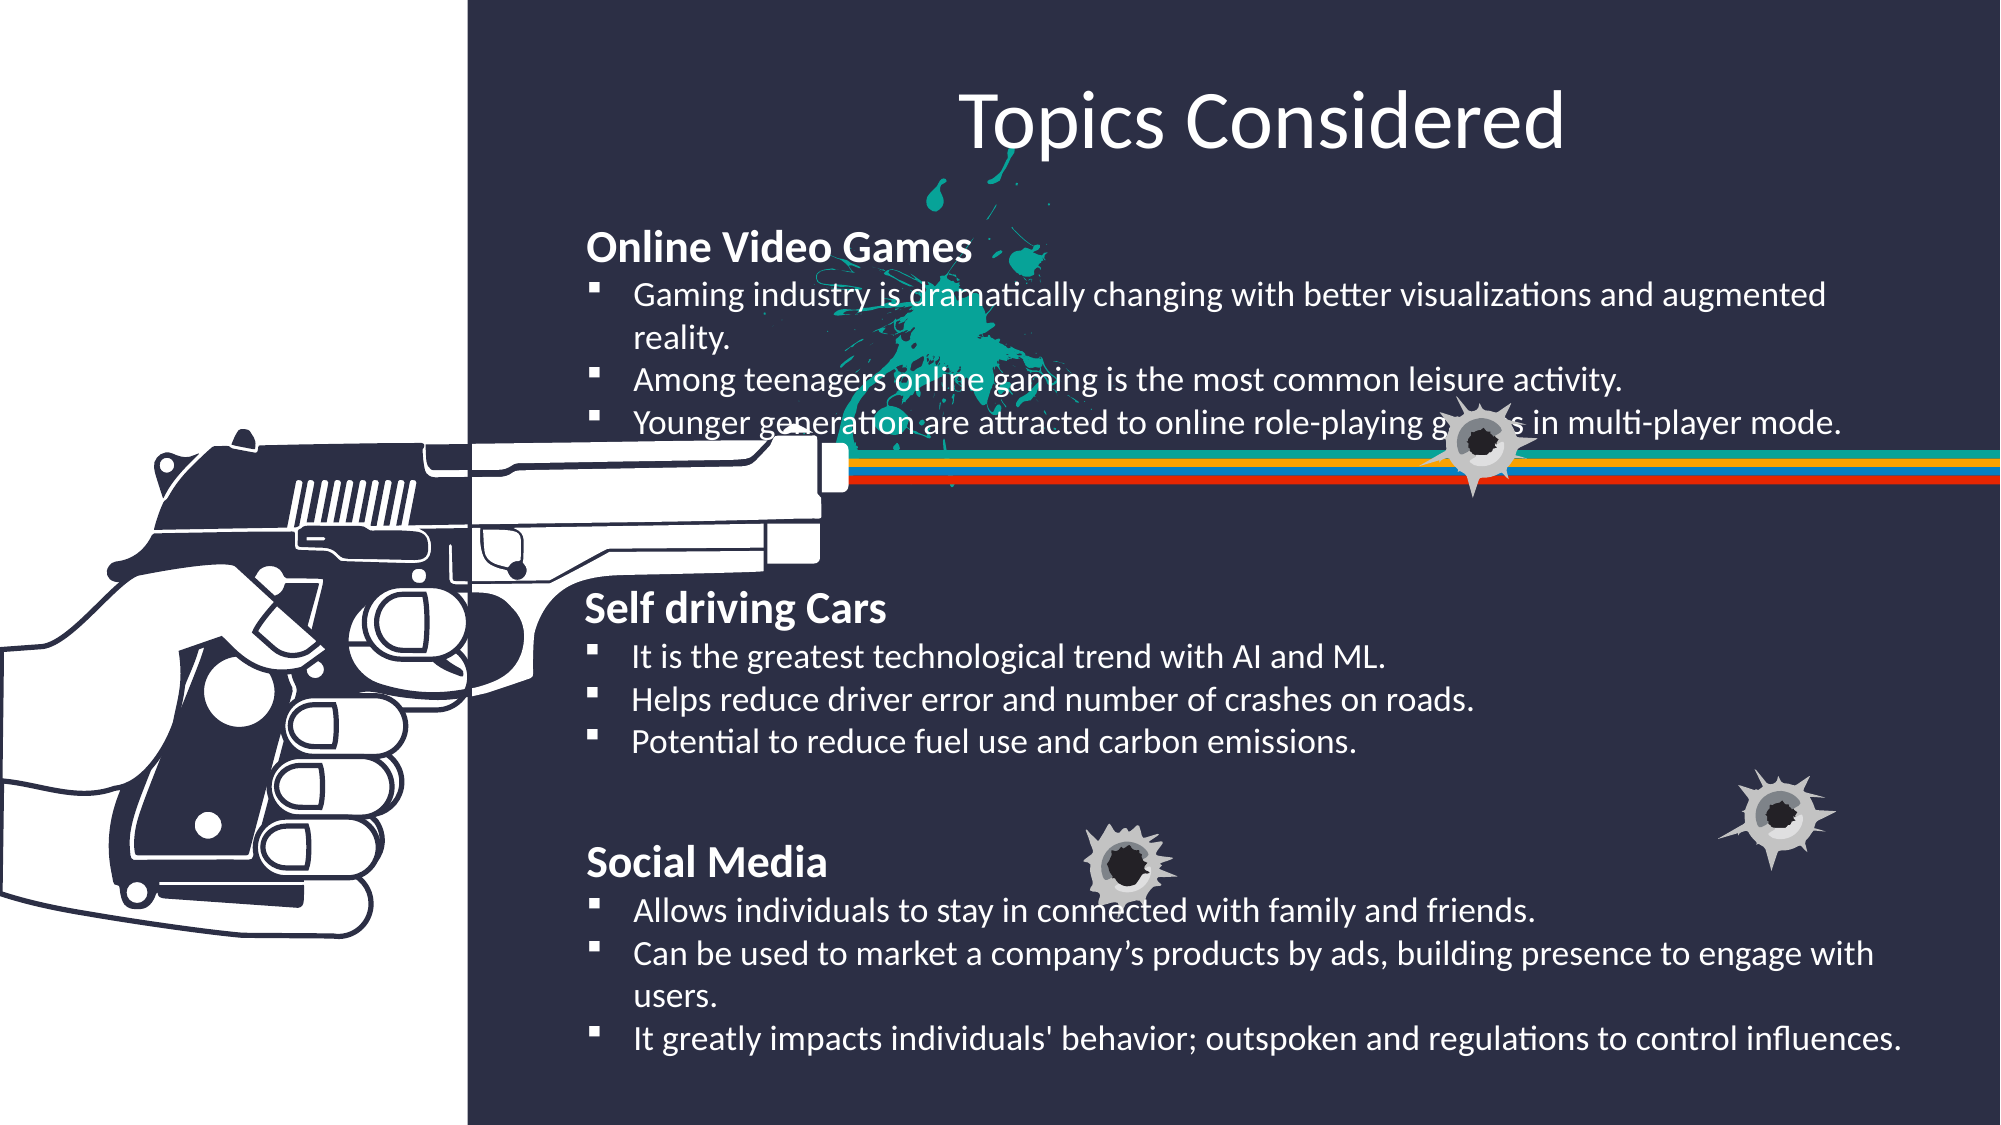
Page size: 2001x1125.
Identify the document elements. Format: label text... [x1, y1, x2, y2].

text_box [847, 450, 1419, 485]
text_box Social Media Allows individuals to stay in connected with family and friends. Can be used to market a company’s products by ads, building presence to engage with users. It greatly impacts individuals' behavior; outspoken and regulations to control influences. [571, 824, 1977, 1065]
text_box Topics Considered [751, 57, 1776, 173]
text_box [154, 442, 482, 530]
text_box [472, 523, 764, 582]
text_box Online Video Games Gaming industry is dramatically changing with better visualizations and augmented reality. Among teenagers online gaming is the most common leisure activity. Younger generation are attracted to online role-playing games in multi-player mode. [1082, 208, 1936, 449]
text_box [472, 442, 760, 470]
text_box [741, 449, 765, 466]
text_box [767, 523, 820, 564]
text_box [1538, 450, 2000, 485]
text_box [112, 878, 305, 910]
text_box [509, 527, 526, 579]
text_box [119, 531, 343, 561]
text_box [469, 594, 524, 697]
text_box Online Video Games Gaming industry is dramatically changing with better visualizations and augmented reality. Among teenagers online gaming is the most common leisure activity. Younger generation are attracted to online role-playing games in multi-player mode. [571, 208, 797, 449]
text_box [1419, 396, 1538, 498]
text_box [0, 561, 469, 878]
text_box [472, 449, 797, 525]
text_box [472, 573, 569, 697]
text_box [1083, 823, 1178, 920]
text_box Self driving Cars It is the greatest technological trend with AI and ML. Helps reduce driver error and number of crashes on roads. Potential to reduce fuel use and carbon emissions. [569, 570, 1810, 768]
text_box [231, 429, 256, 450]
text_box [797, 175, 1082, 522]
text_box [0, 878, 373, 938]
text_box [763, 523, 767, 564]
text_box [297, 525, 472, 582]
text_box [1717, 769, 1836, 871]
